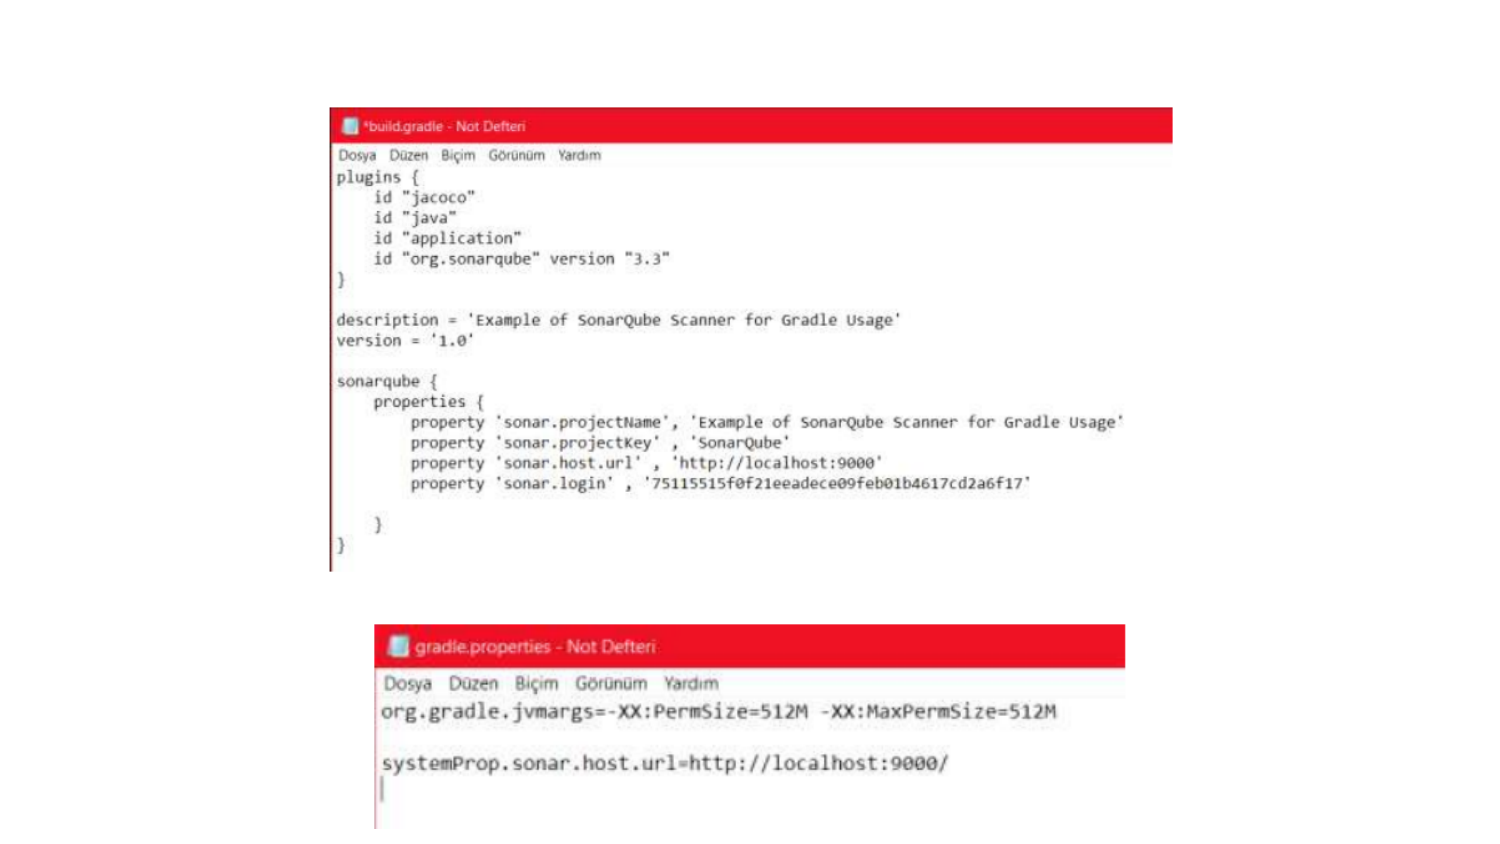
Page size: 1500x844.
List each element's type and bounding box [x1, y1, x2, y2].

picture [373, 623, 1127, 830]
picture [326, 105, 1174, 589]
